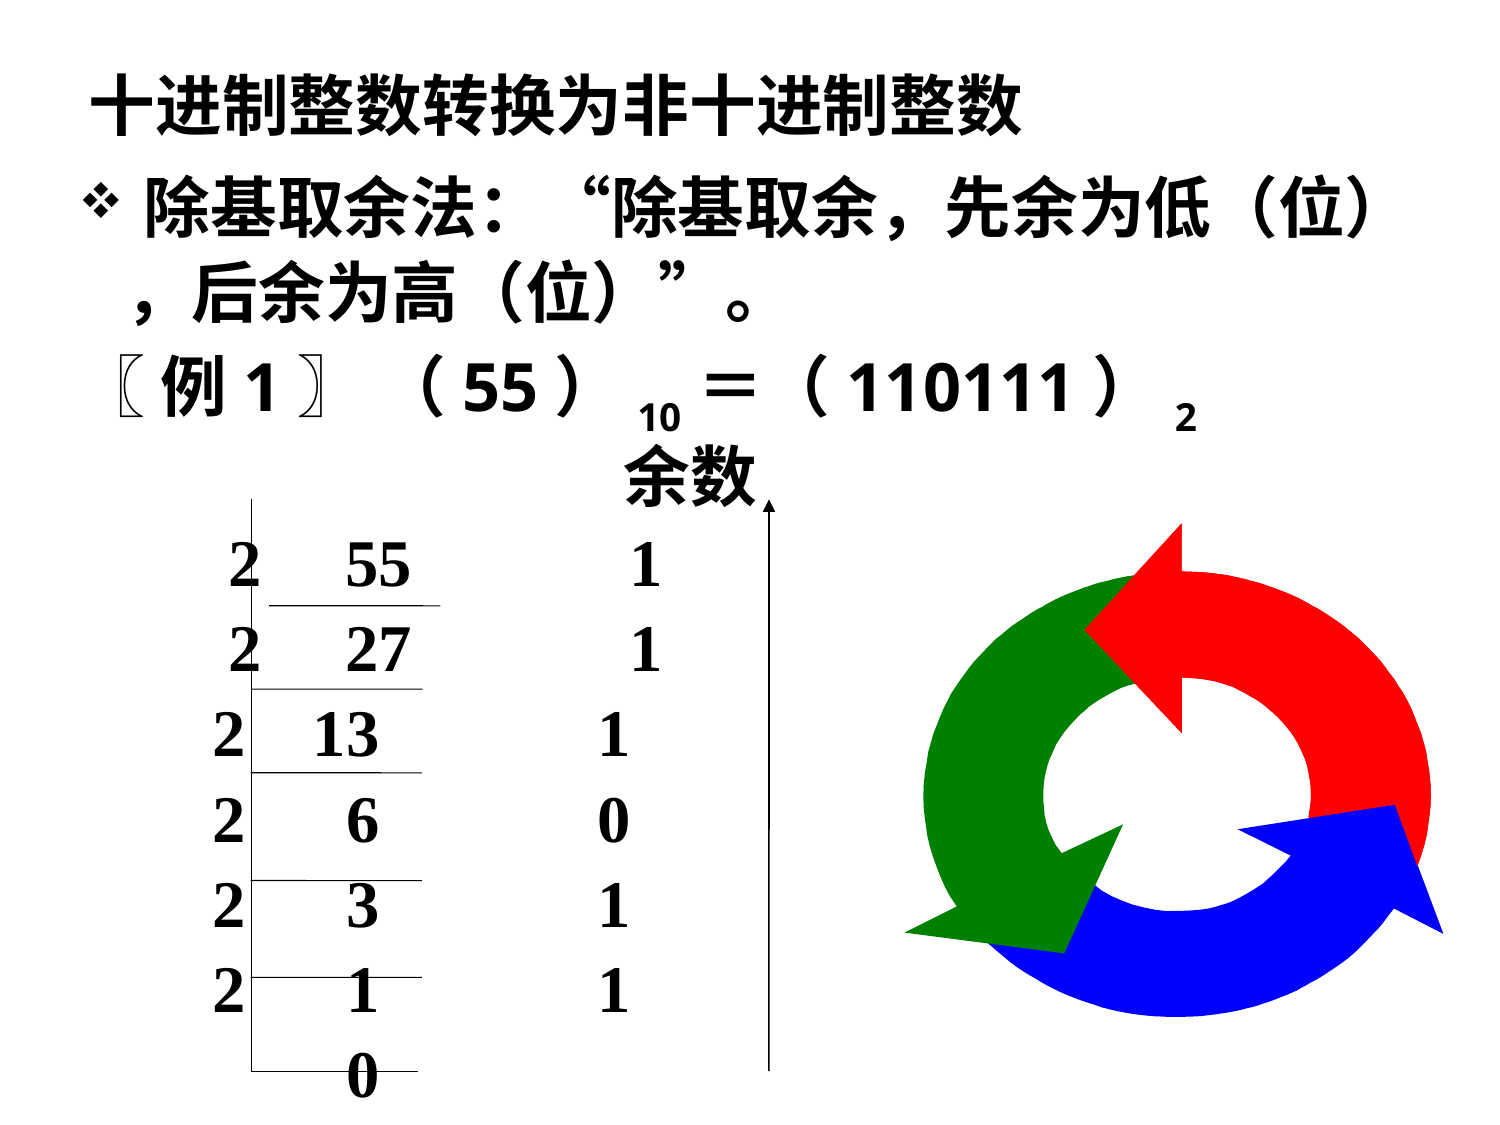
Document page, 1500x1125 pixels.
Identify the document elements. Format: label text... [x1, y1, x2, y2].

title 十进制整数转换为非十进制整数 [33, 56, 1500, 182]
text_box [250, 499, 770, 1072]
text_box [904, 523, 1444, 1019]
list 除基取余法：“除基取余，先余为低（位） ，后余为高（位）”。 〖 例1〗 （55）10＝（110111）2 余数 2 55 1 2 27 1 2 13 1 2 6 0 2 3 1 2 1 1 0 [63, 182, 1459, 1066]
